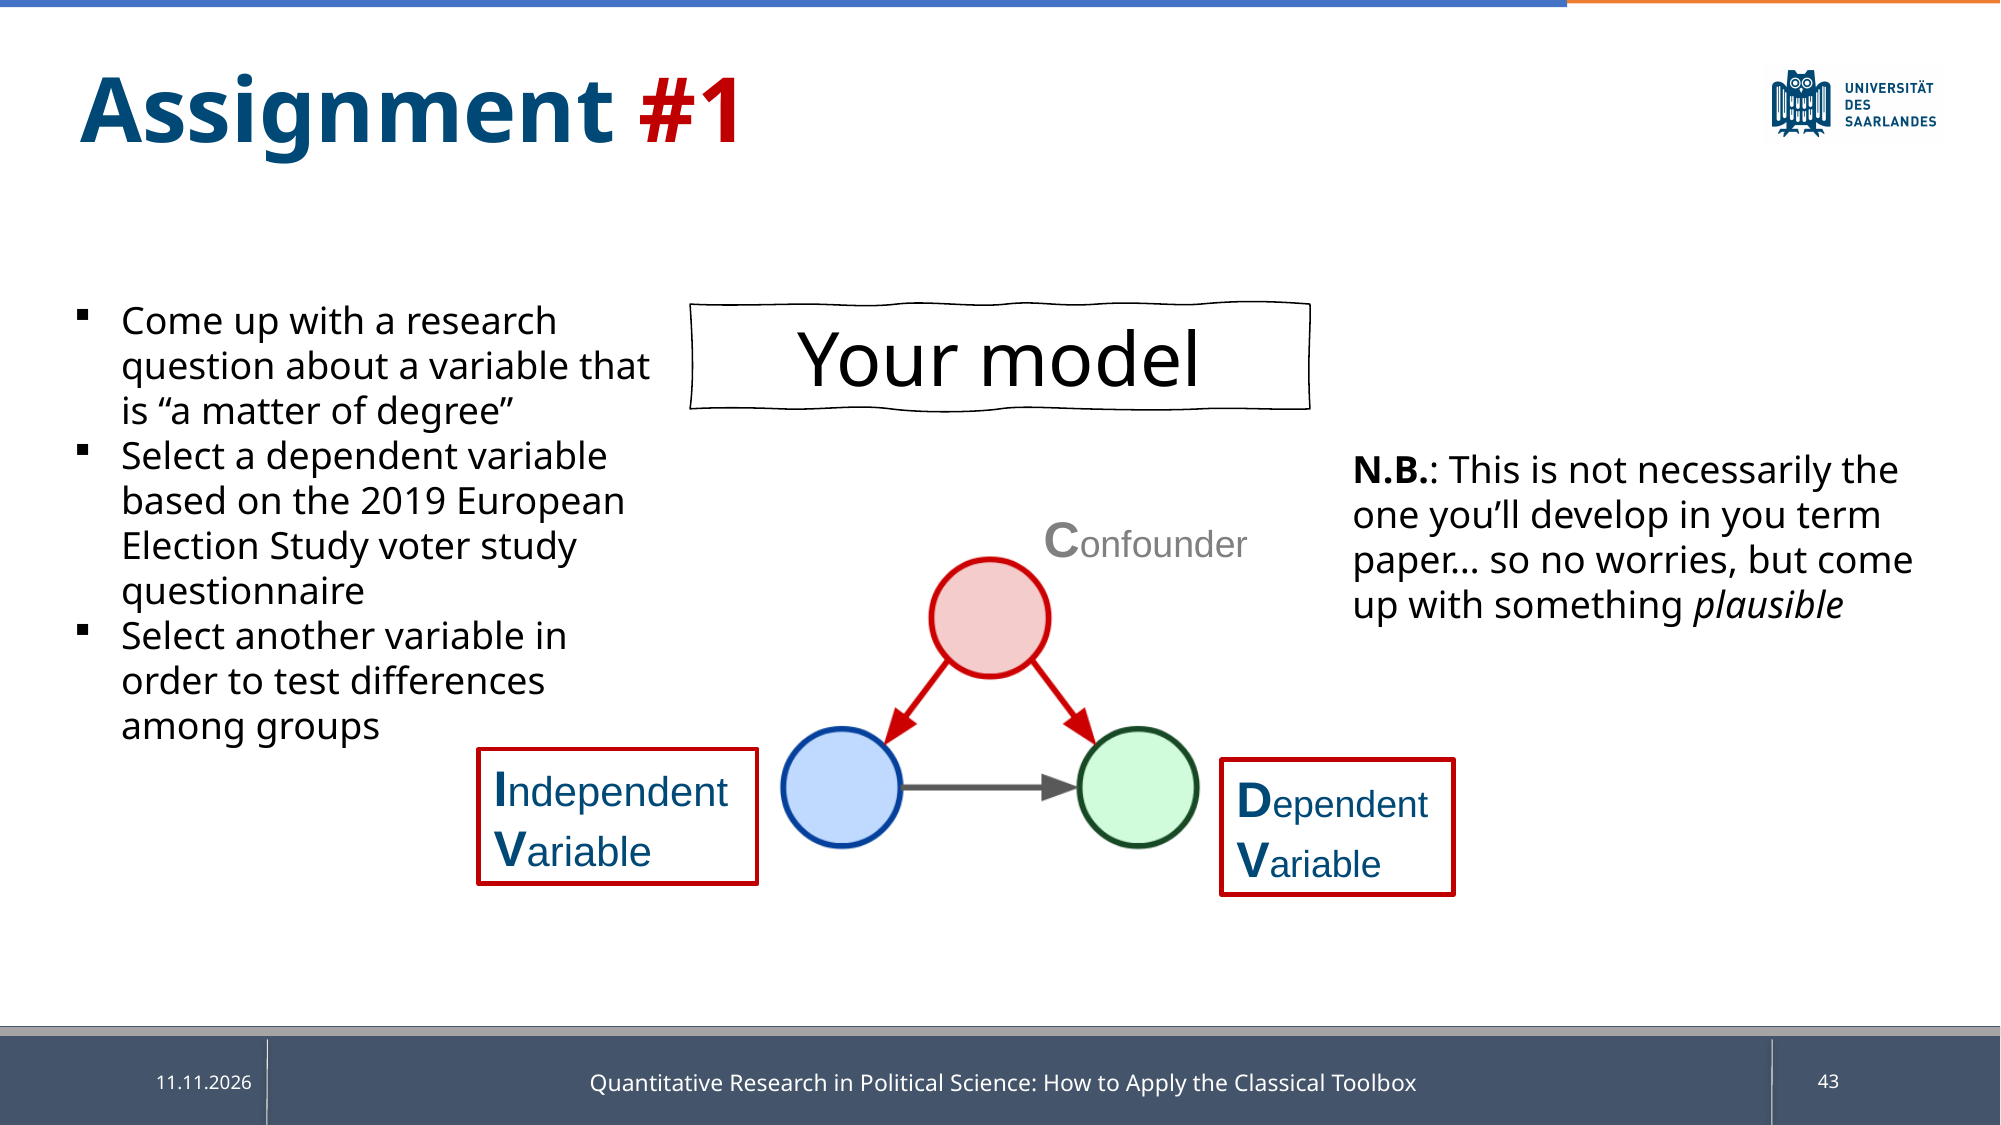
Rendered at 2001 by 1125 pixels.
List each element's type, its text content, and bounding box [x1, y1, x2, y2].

footer Quantitative Research in Political Science: How to Apply the Classical Toolbox [266, 1052, 1741, 1113]
picture [757, 467, 1221, 913]
text_box Independent Variable [478, 749, 752, 884]
text_box Assignment #1 [65, 57, 1520, 170]
text_box Confounder [1227, 499, 1263, 575]
slide_number 43 [1803, 1052, 2000, 1113]
text_box Come up with a research question about a variable that is “a matter of degree” Select a dependent variable based on the 2019 European Election Study voter study questionnaire Select another variable in order to test differences among groups [59, 289, 680, 755]
picture [1763, 63, 1945, 144]
text_box Dependent Variable [1227, 759, 1454, 895]
text_box N.B.: This is not necessarily the one you’ll develop in you term paper… so no worries, but come up with something plausible [1337, 439, 1958, 634]
text_box Your model [690, 301, 1311, 412]
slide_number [65, 1053, 267, 1113]
